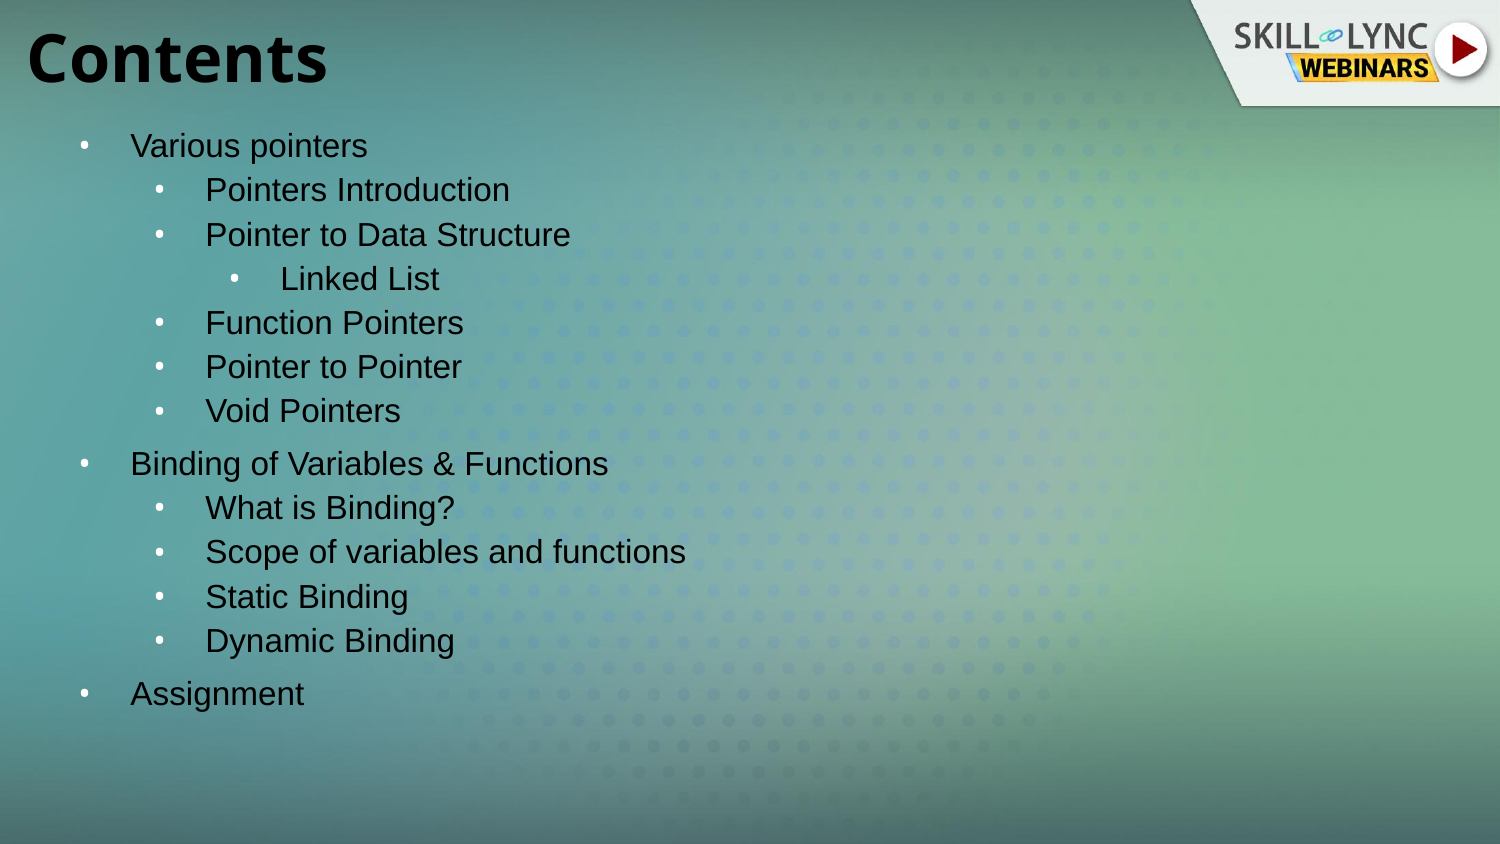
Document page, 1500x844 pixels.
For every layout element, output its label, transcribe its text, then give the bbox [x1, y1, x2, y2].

title Contents [15, 35, 1310, 87]
list Various pointers Pointers Introduction Pointer to Data Structure Linked List Function Pointers Pointer to Pointer Void Pointers Binding of Variables & Functions What is Binding? Scope of variables and functions Static Binding Dynamic Binding Assignment [44, 123, 1456, 815]
picture [0, 0, 1500, 844]
